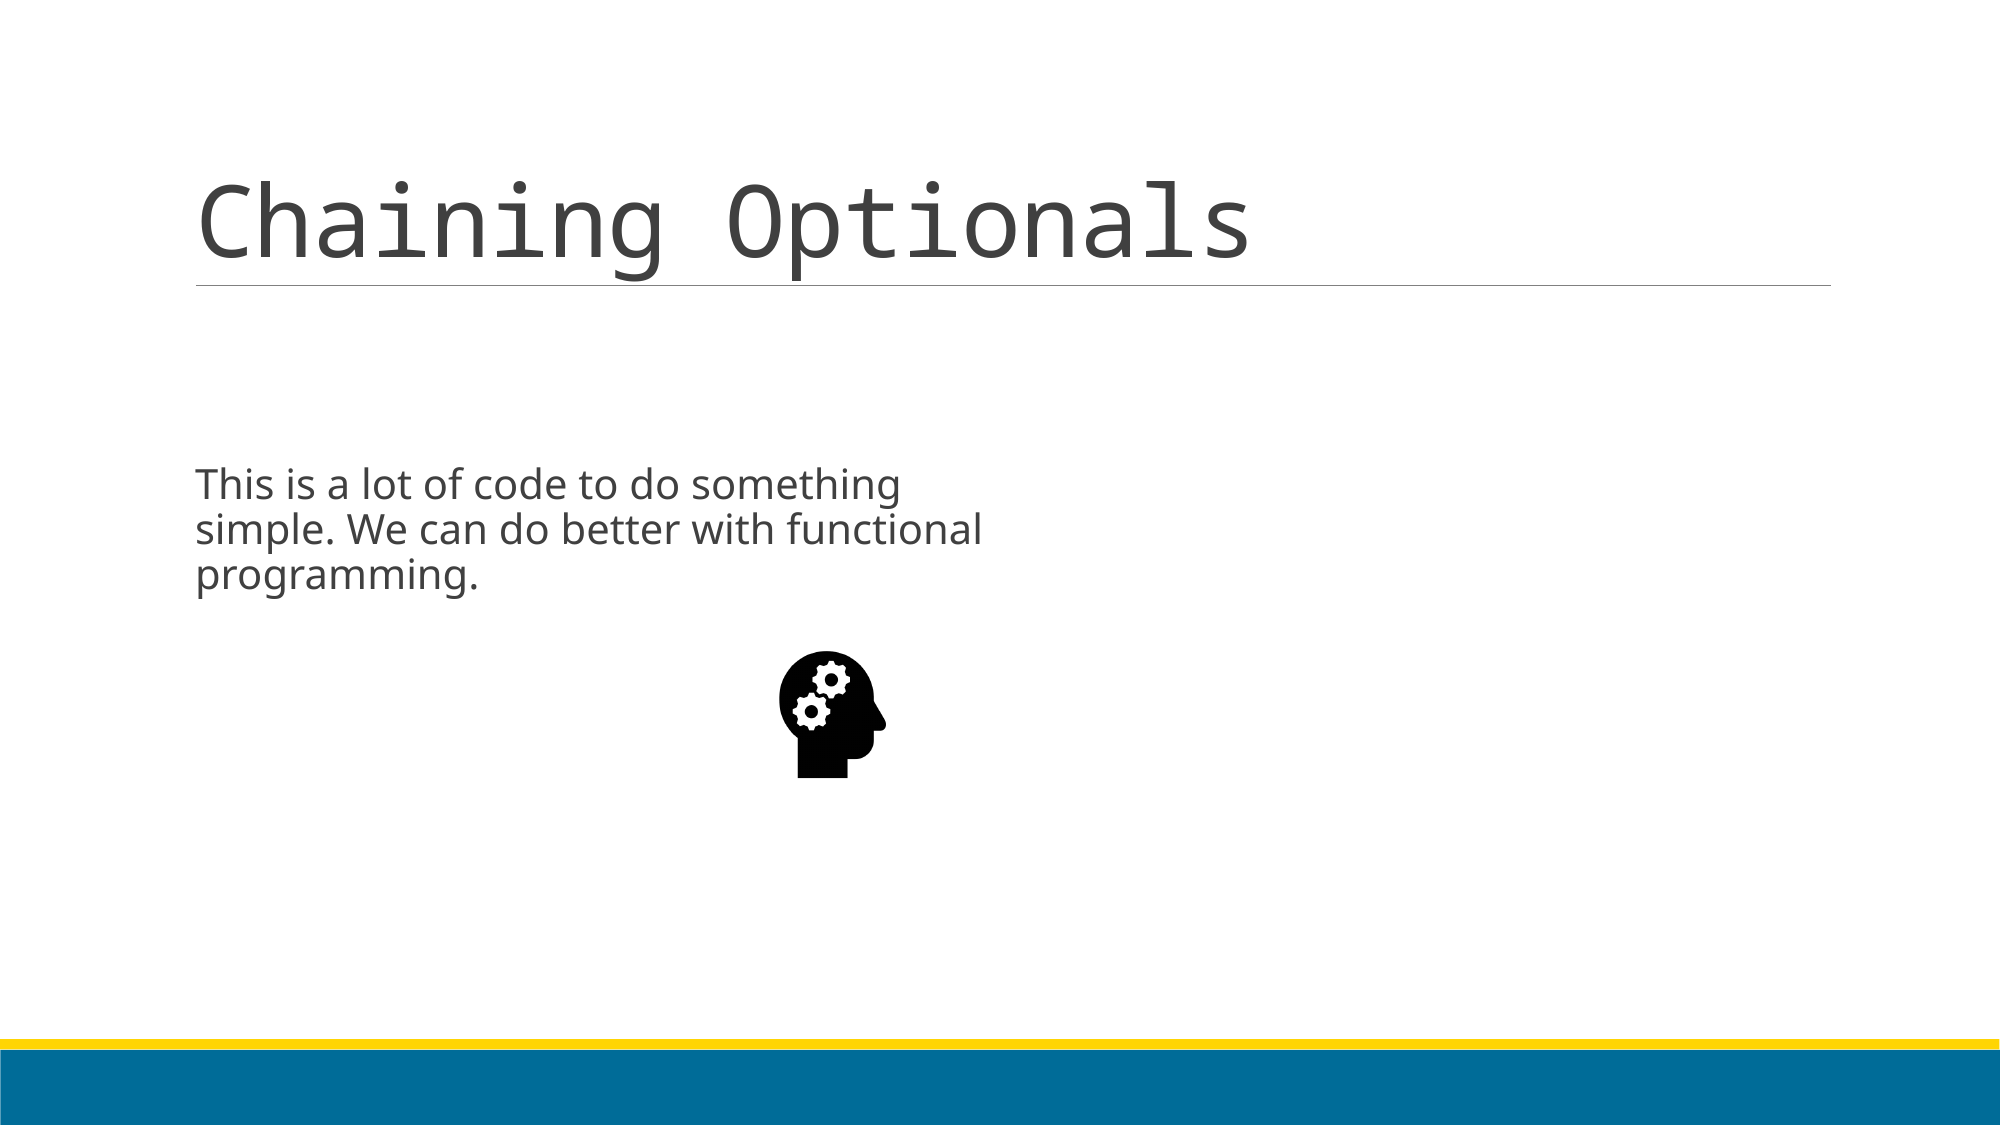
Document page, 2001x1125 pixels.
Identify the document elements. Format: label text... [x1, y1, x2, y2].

title Chaining Optionals [180, 47, 1830, 285]
list This is a lot of code to do something simple. We can do better with functional programming. [180, 302, 990, 963]
picture [756, 641, 908, 793]
